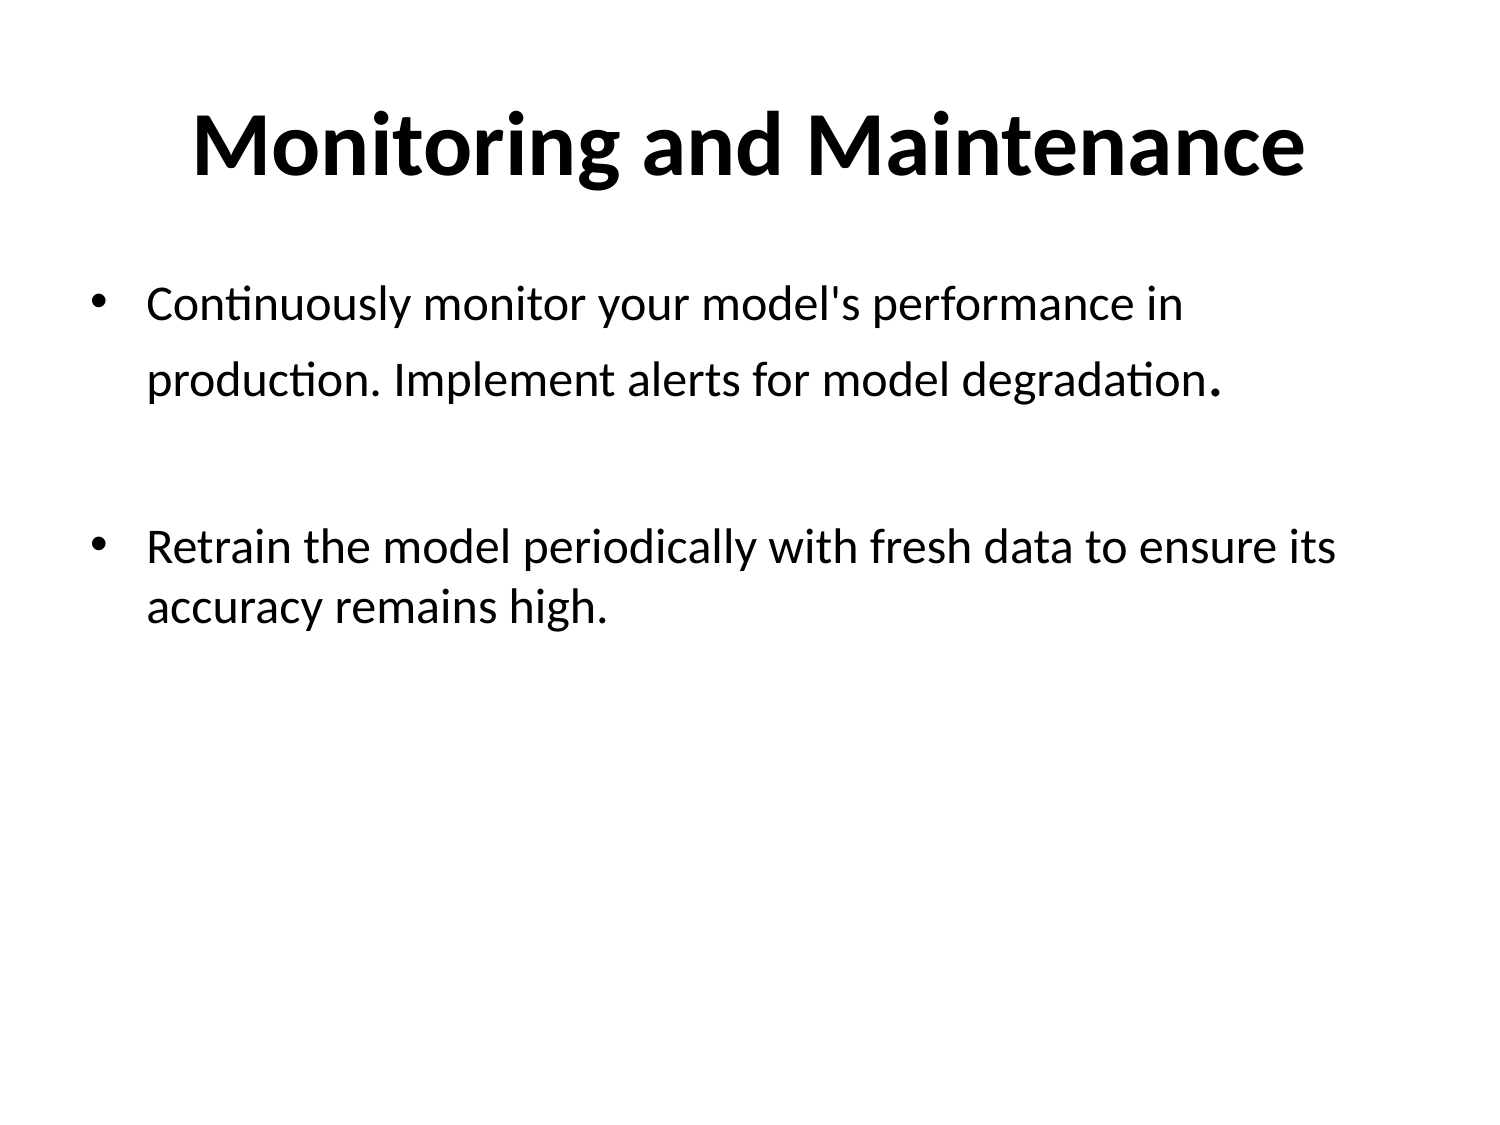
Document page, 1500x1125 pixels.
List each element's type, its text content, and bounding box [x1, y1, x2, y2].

list Continuously monitor your model's performance in production. Implement alerts for model degradation. Retrain the model periodically with fresh data to ensure its accuracy remains high. [75, 262, 1425, 1005]
title Monitoring and Maintenance [75, 45, 1425, 233]
